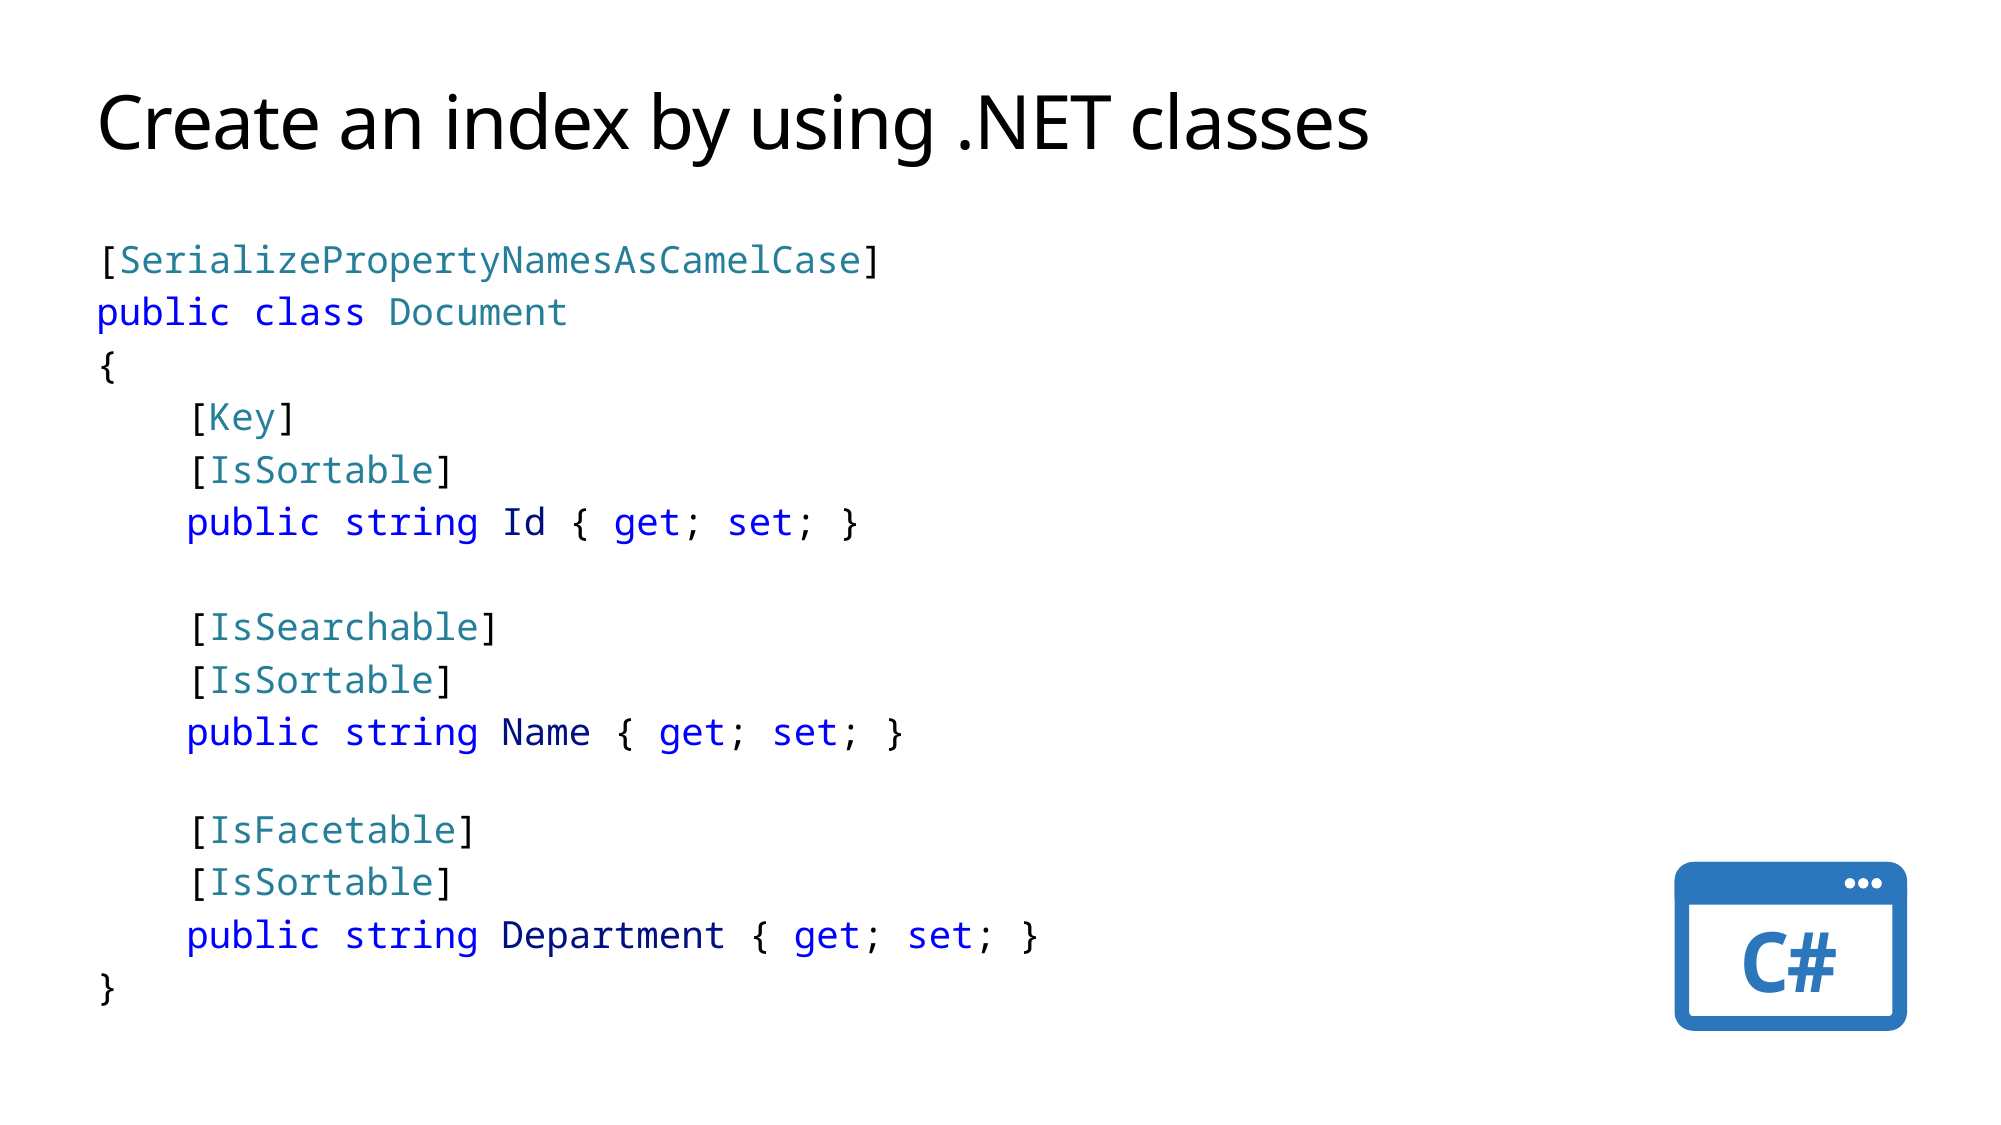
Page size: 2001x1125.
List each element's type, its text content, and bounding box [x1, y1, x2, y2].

list [SerializePropertyNamesAsCamelCase] public class Document { [Key] [IsSortable] public string Id { get; set; } [IsSearchable] [IsSortable] public string Name { get; set; } [IsFacetable] [IsSortable] public string Department { get; set; } } [96, 235, 1904, 1036]
title Create an index by using .NET classes [96, 75, 1904, 166]
